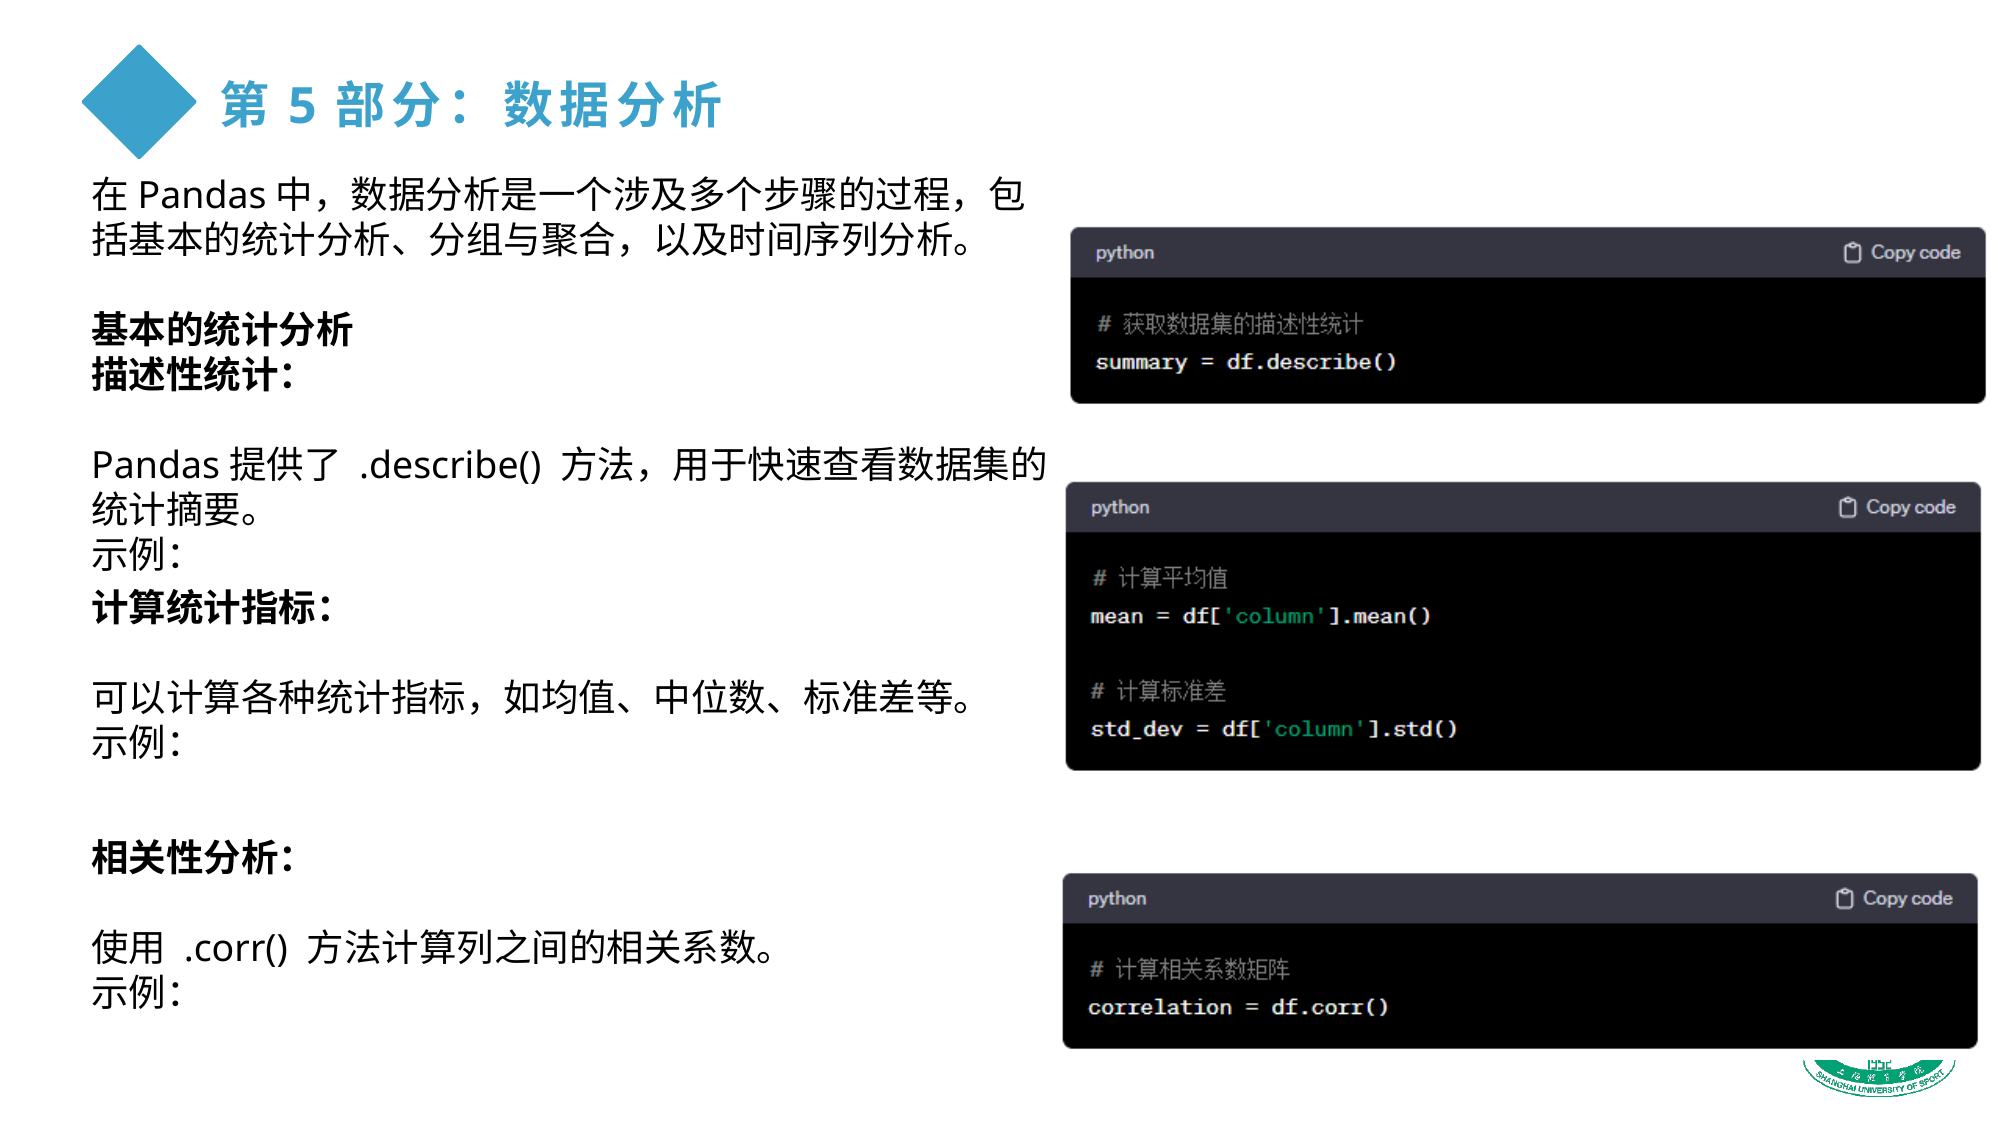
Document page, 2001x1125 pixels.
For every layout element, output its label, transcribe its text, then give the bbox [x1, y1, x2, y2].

text_box 相关性分析： 使用 .corr() 方法计算列之间的相关系数。 示例： [76, 826, 1077, 1022]
picture [1063, 218, 1997, 415]
text_box 在Pandas中，数据分析是一个涉及多个步骤的过程，包括基本的统计分析、分组与聚合，以及时间序列分析。 基本的统计分析 描述性统计： Pandas提供了 .describe() 方法，用于快速查看数据集的统计摘要。 示例： [76, 164, 1077, 576]
picture [1049, 861, 1989, 1105]
picture [1063, 476, 1989, 774]
text_box 计算统计指标： 可以计算各种统计指标，如均值、中位数、标准差等。 示例： [76, 576, 1063, 772]
